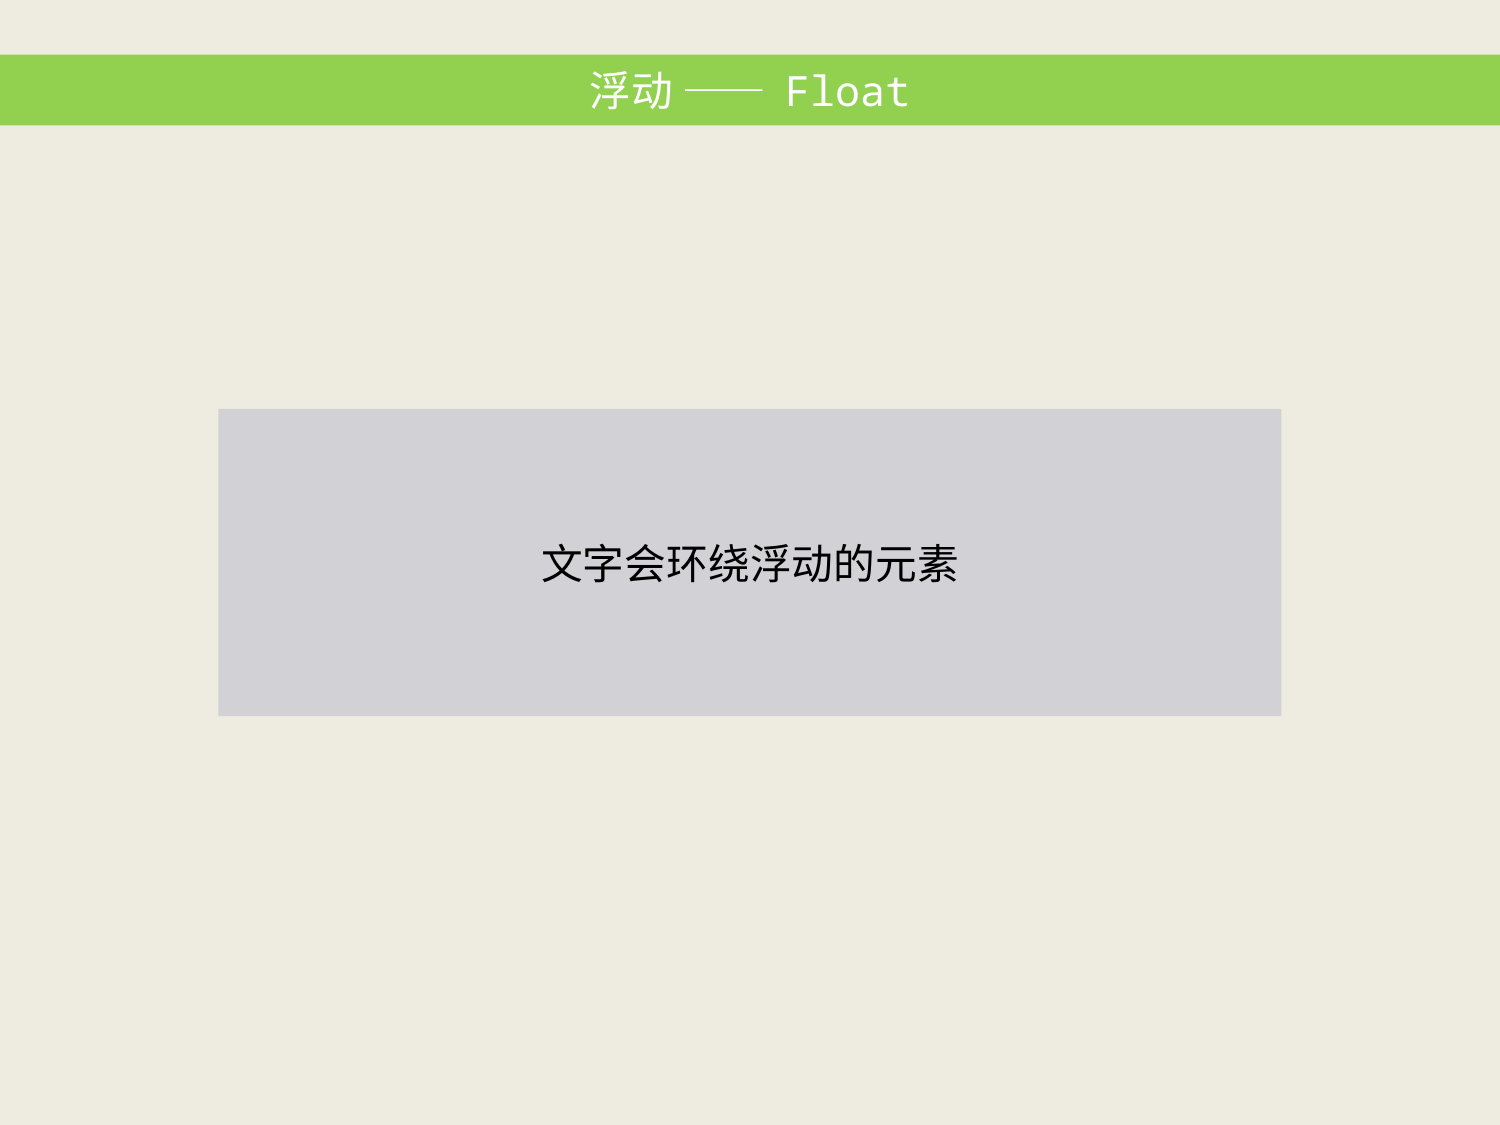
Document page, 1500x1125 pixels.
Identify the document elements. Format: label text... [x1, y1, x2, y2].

text_box 文字会环绕浮动的元素 [216, 407, 1284, 718]
text_box 浮动 —— Float [0, 52, 1500, 127]
